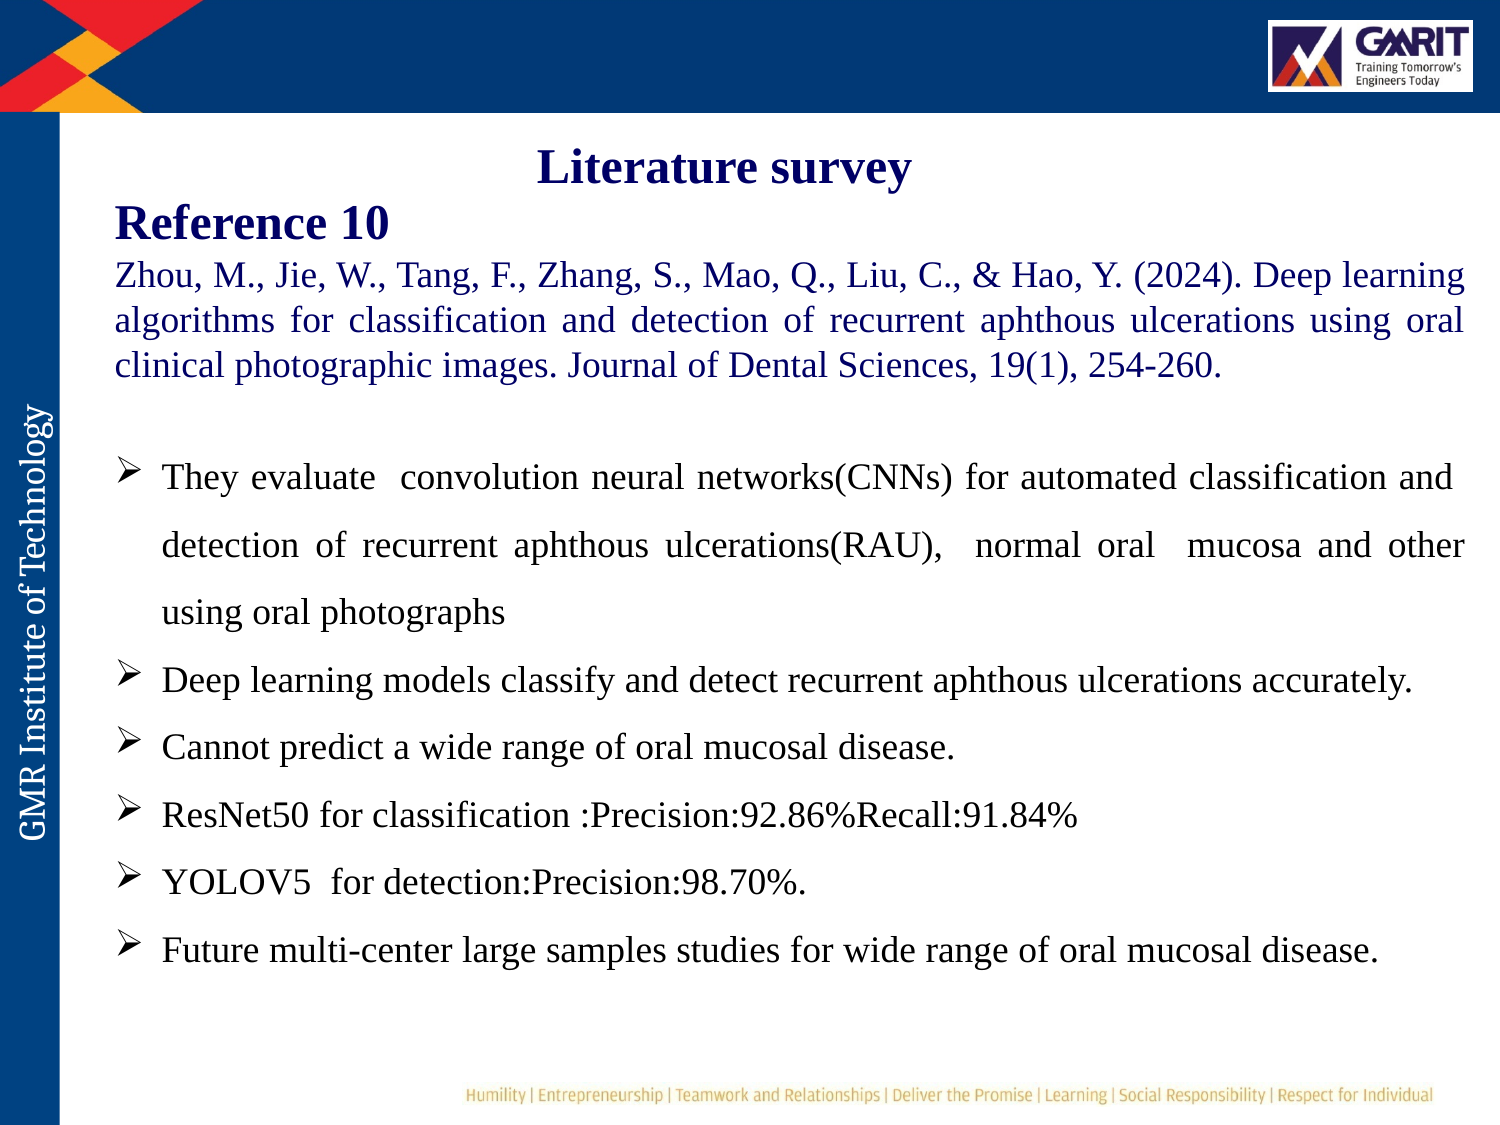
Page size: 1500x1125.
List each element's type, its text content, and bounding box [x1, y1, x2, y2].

picture [462, 1082, 1438, 1107]
text_box Reference 10 Zhou, M., Jie, W., Tang, F., Zhang, S., Mao, Q., Liu, C., & Hao, Y. (2024). Deep learning algorithms for classification and detection of recurrent aphthous ulcerations using oral clinical photographic images. Journal of Dental Sciences, 19(1), 254-260. They evaluate convolution neural networks(CNNs) for automated classification and detection of recurrent aphthous ulcerations(RAU), normal oral mucosa and other using oral photographs Deep learning models classify and detect recurrent aphthous ulcerations accurately. Cannot predict a wide range of oral mucosal disease. ResNet50 for classification :Precision:92.86%Recall:91.84% YOLOV5 for detection:Precision:98.70%. Future multi-center large samples studies for wide range of oral mucosal disease. [99, 182, 1482, 1068]
text_box Literature survey [522, 126, 955, 182]
picture [0, 0, 1500, 113]
